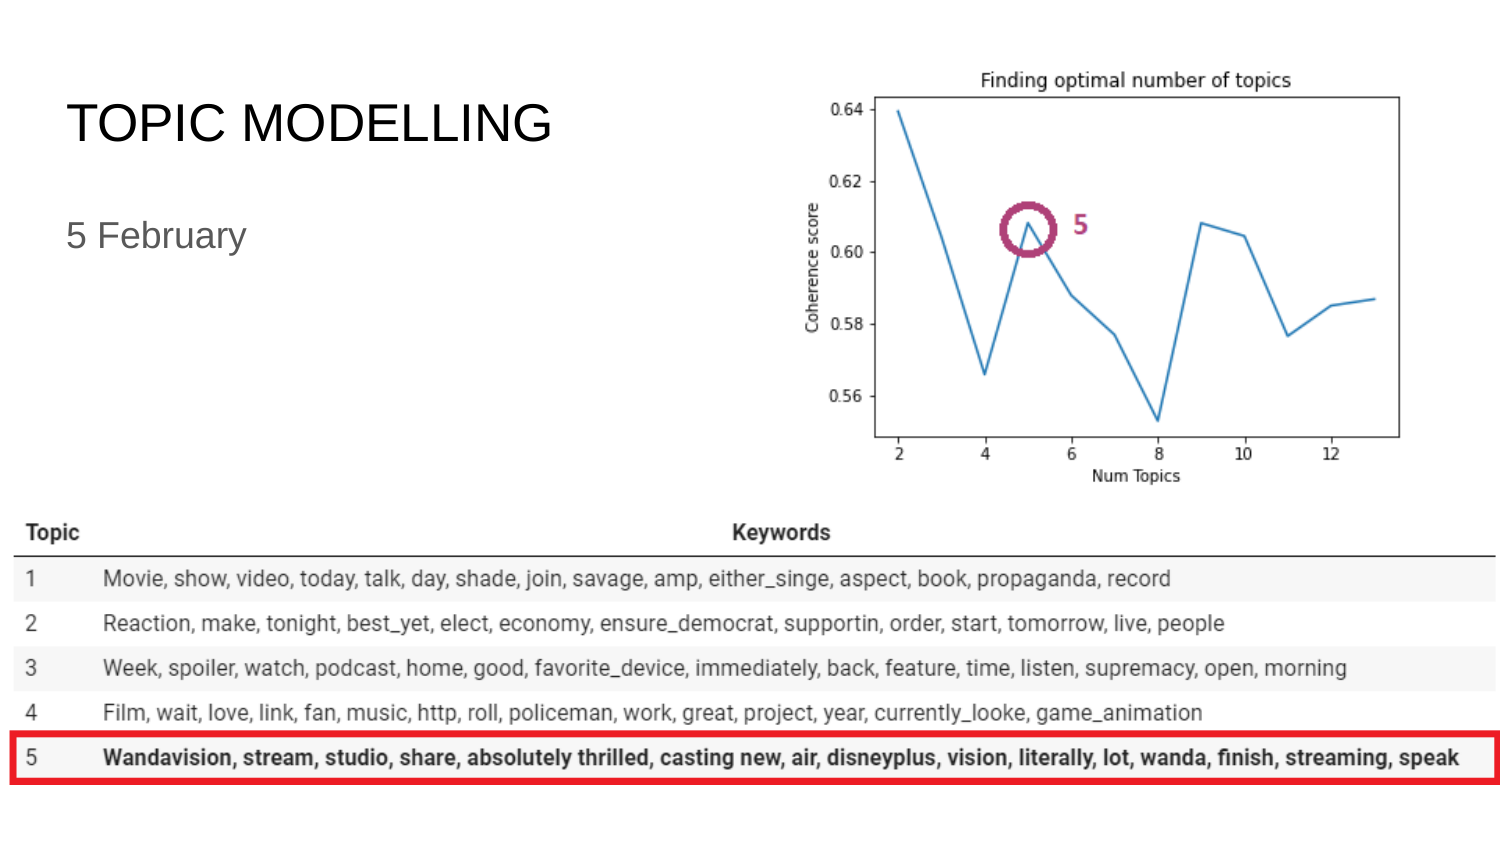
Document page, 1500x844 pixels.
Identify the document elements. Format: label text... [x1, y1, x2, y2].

list 5 February [51, 189, 750, 493]
picture [0, 511, 1500, 785]
title TOPIC MODELLING [51, 72, 785, 167]
picture [790, 42, 1466, 493]
